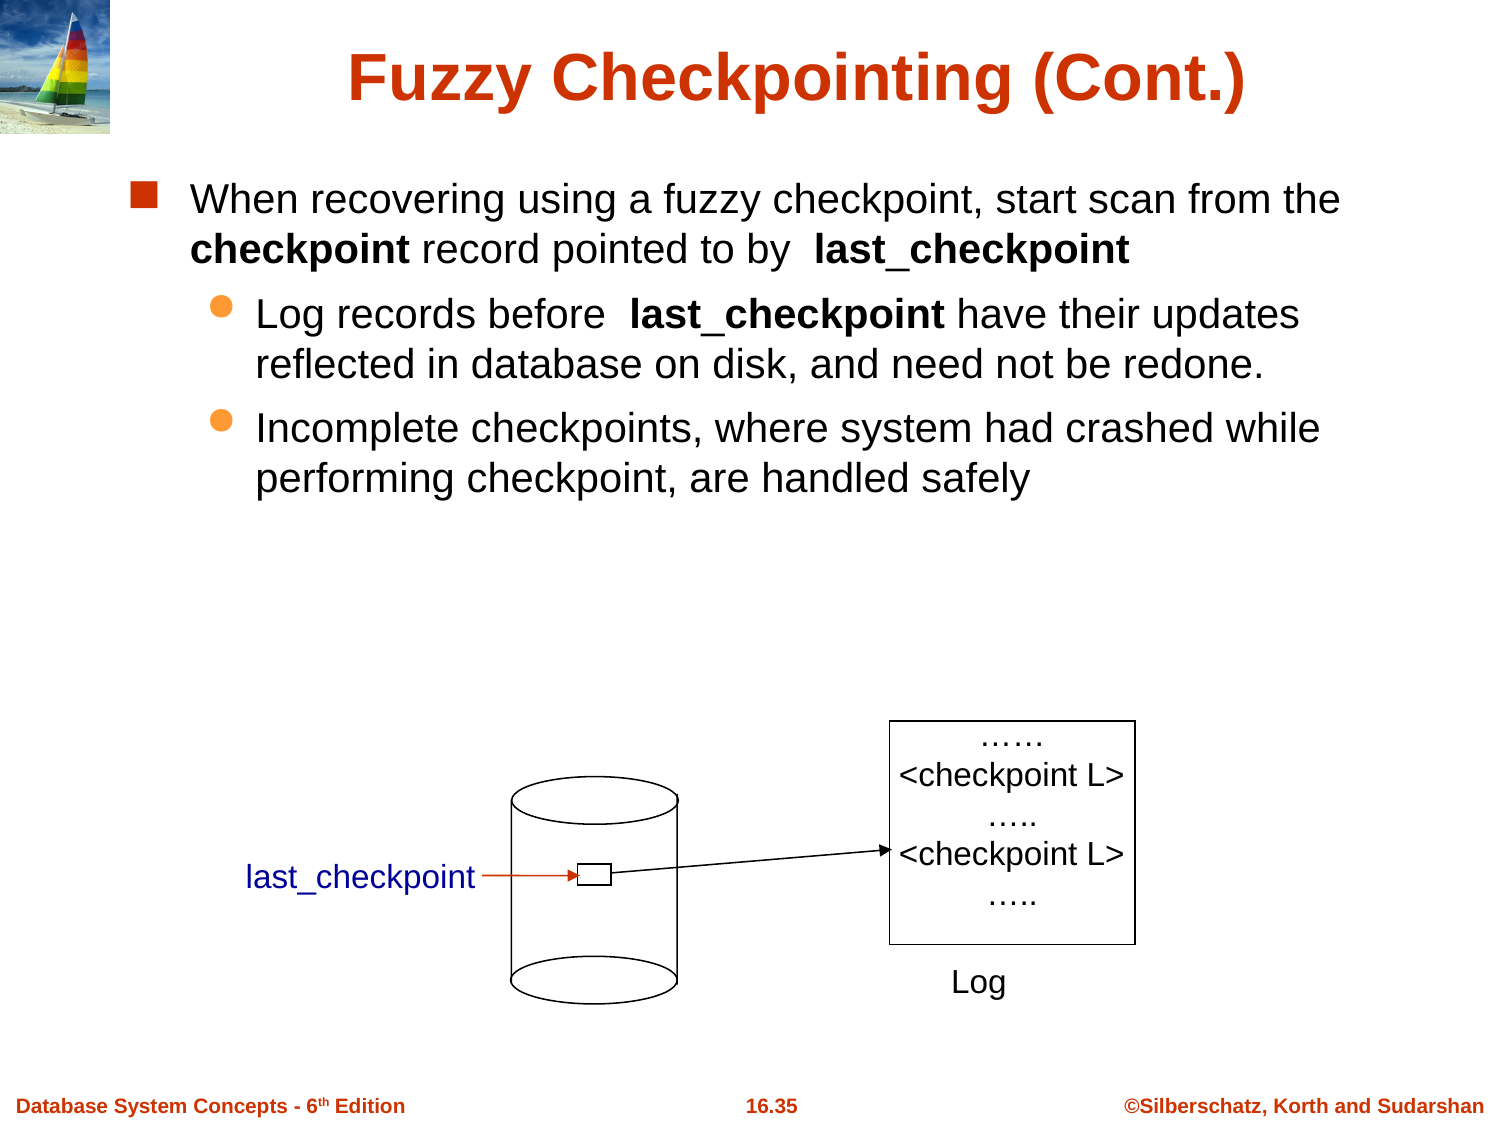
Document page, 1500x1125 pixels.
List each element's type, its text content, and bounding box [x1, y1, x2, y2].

picture [0, 0, 110, 134]
list When recovering using a fuzzy checkpoint, start scan from the checkpoint record pointed to by last_checkpoint Log records before last_checkpoint have their updates reflected in database on disk, and need not be redone. Incomplete checkpoints, where system had crashed while performing checkpoint, are handled safely [118, 164, 1376, 970]
title Fuzzy Checkpointing (Cont.) [125, 18, 1471, 122]
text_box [230, 720, 1136, 1008]
